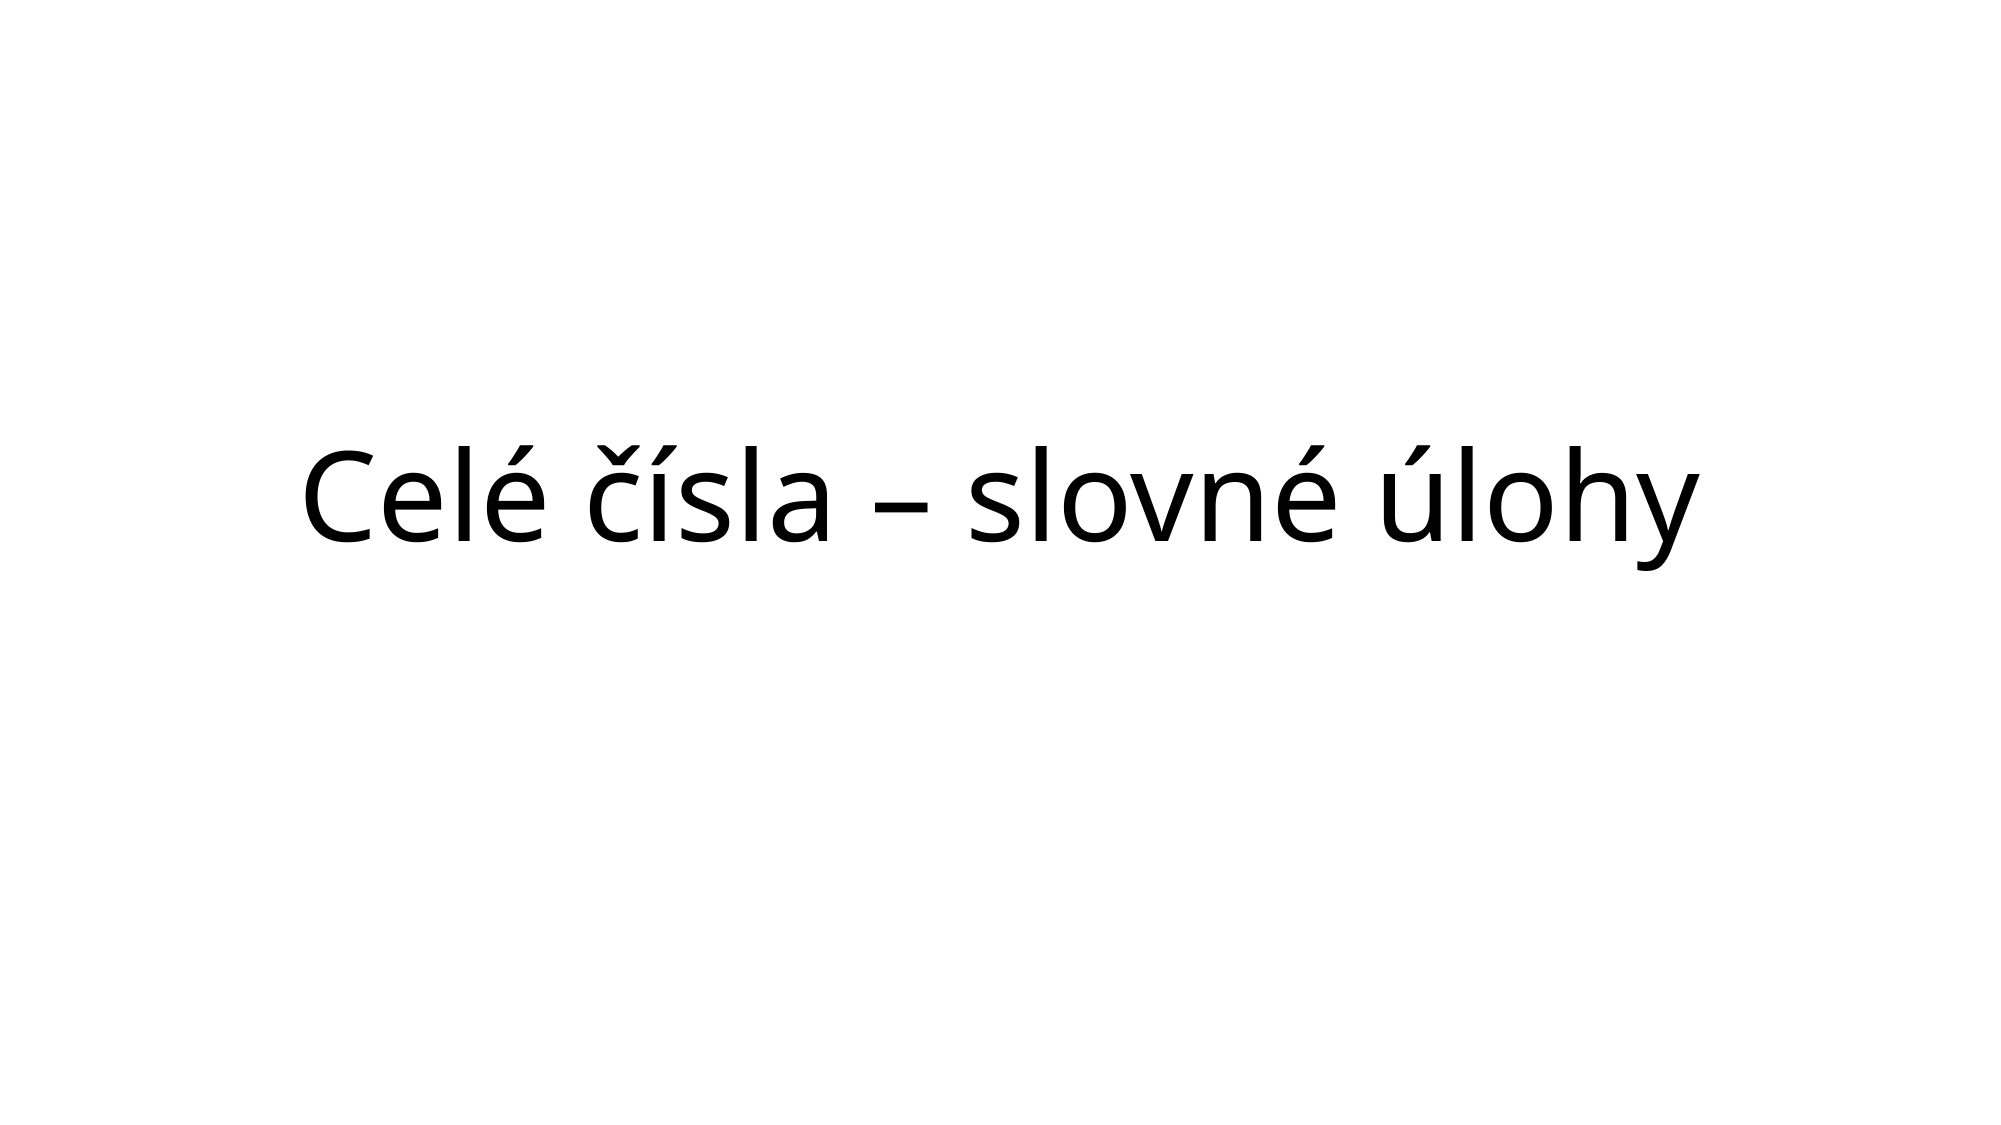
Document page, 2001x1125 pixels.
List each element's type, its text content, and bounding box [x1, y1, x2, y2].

title Celé čísla – slovné úlohy [249, 184, 1750, 576]
